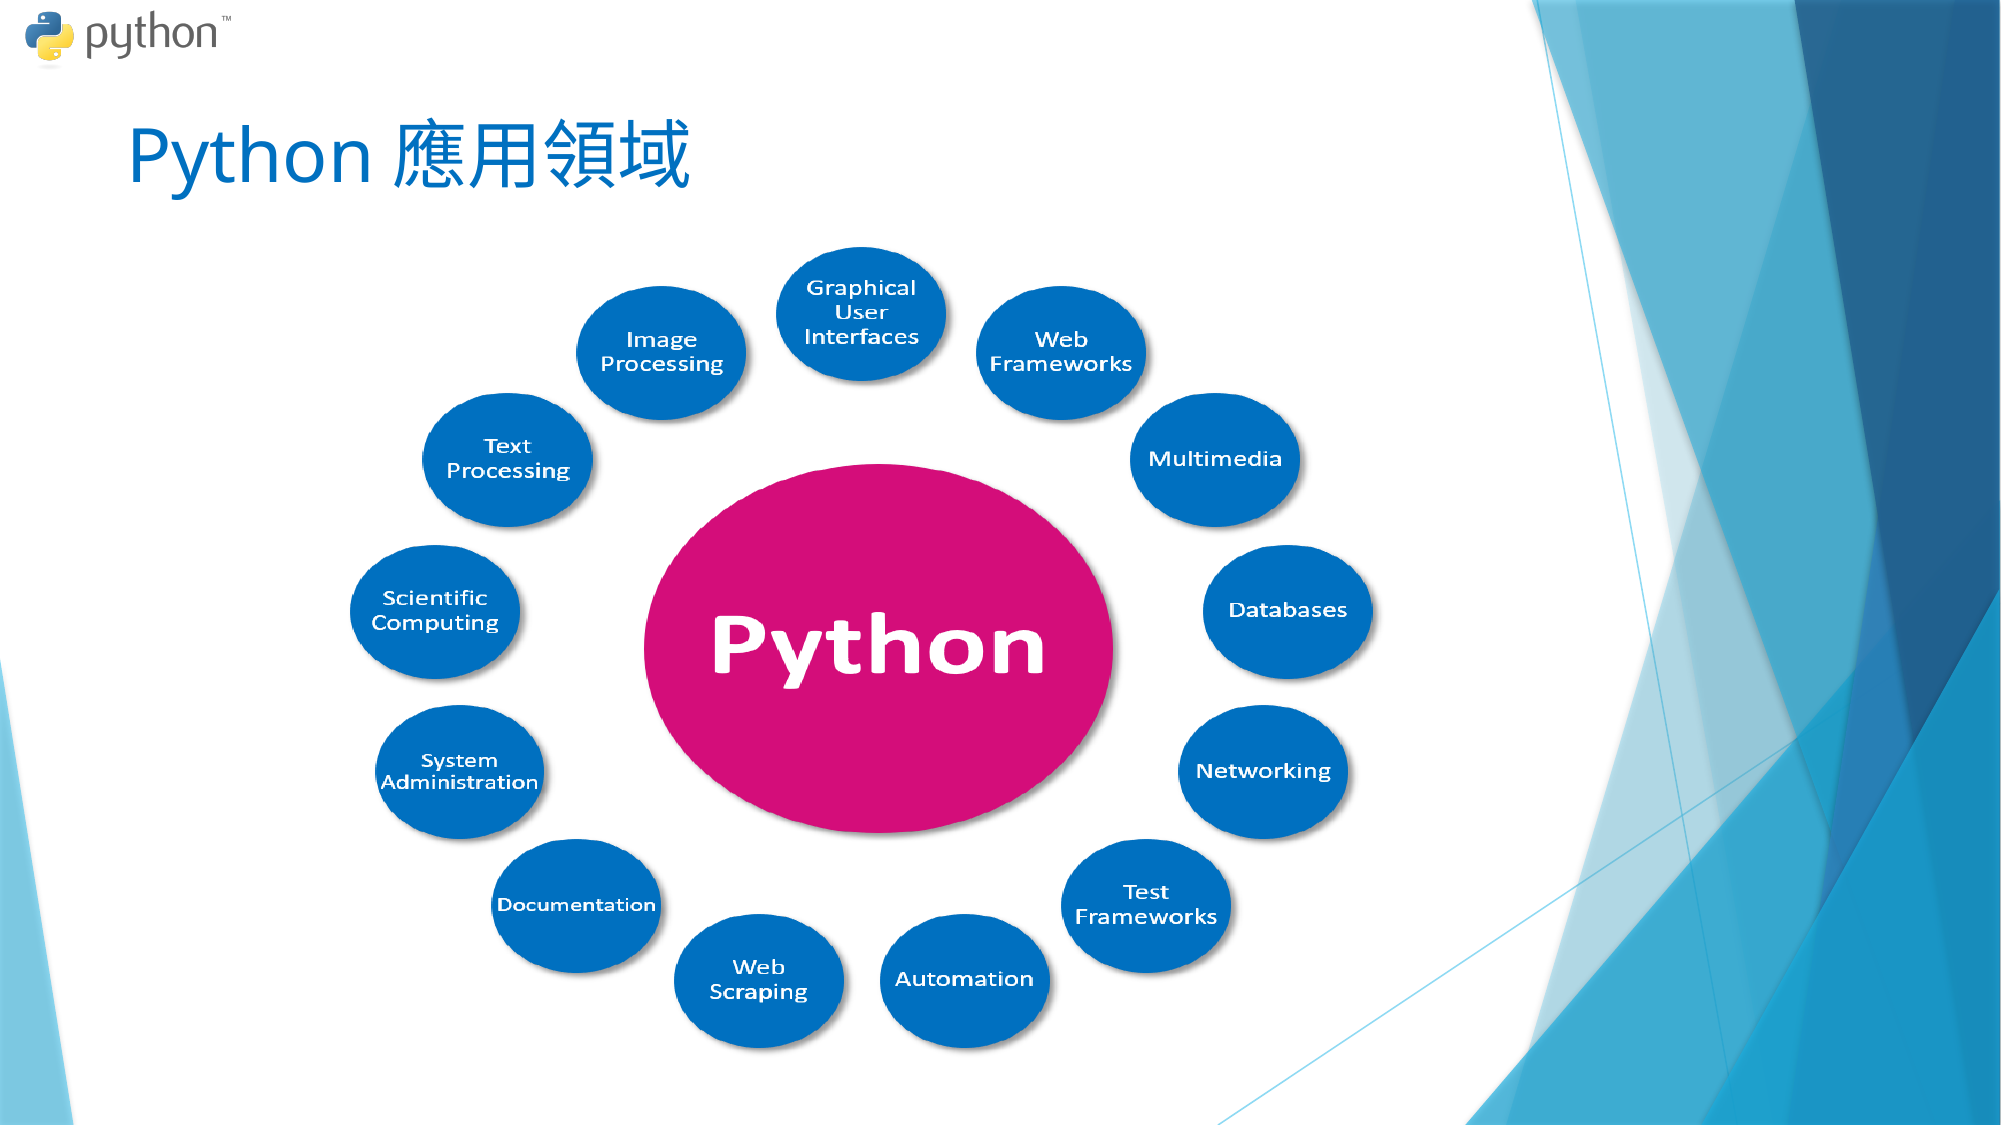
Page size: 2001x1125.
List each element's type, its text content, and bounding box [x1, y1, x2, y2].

picture [346, 242, 1388, 1060]
title Python應用領域 [111, 99, 1522, 317]
picture [23, 9, 233, 71]
